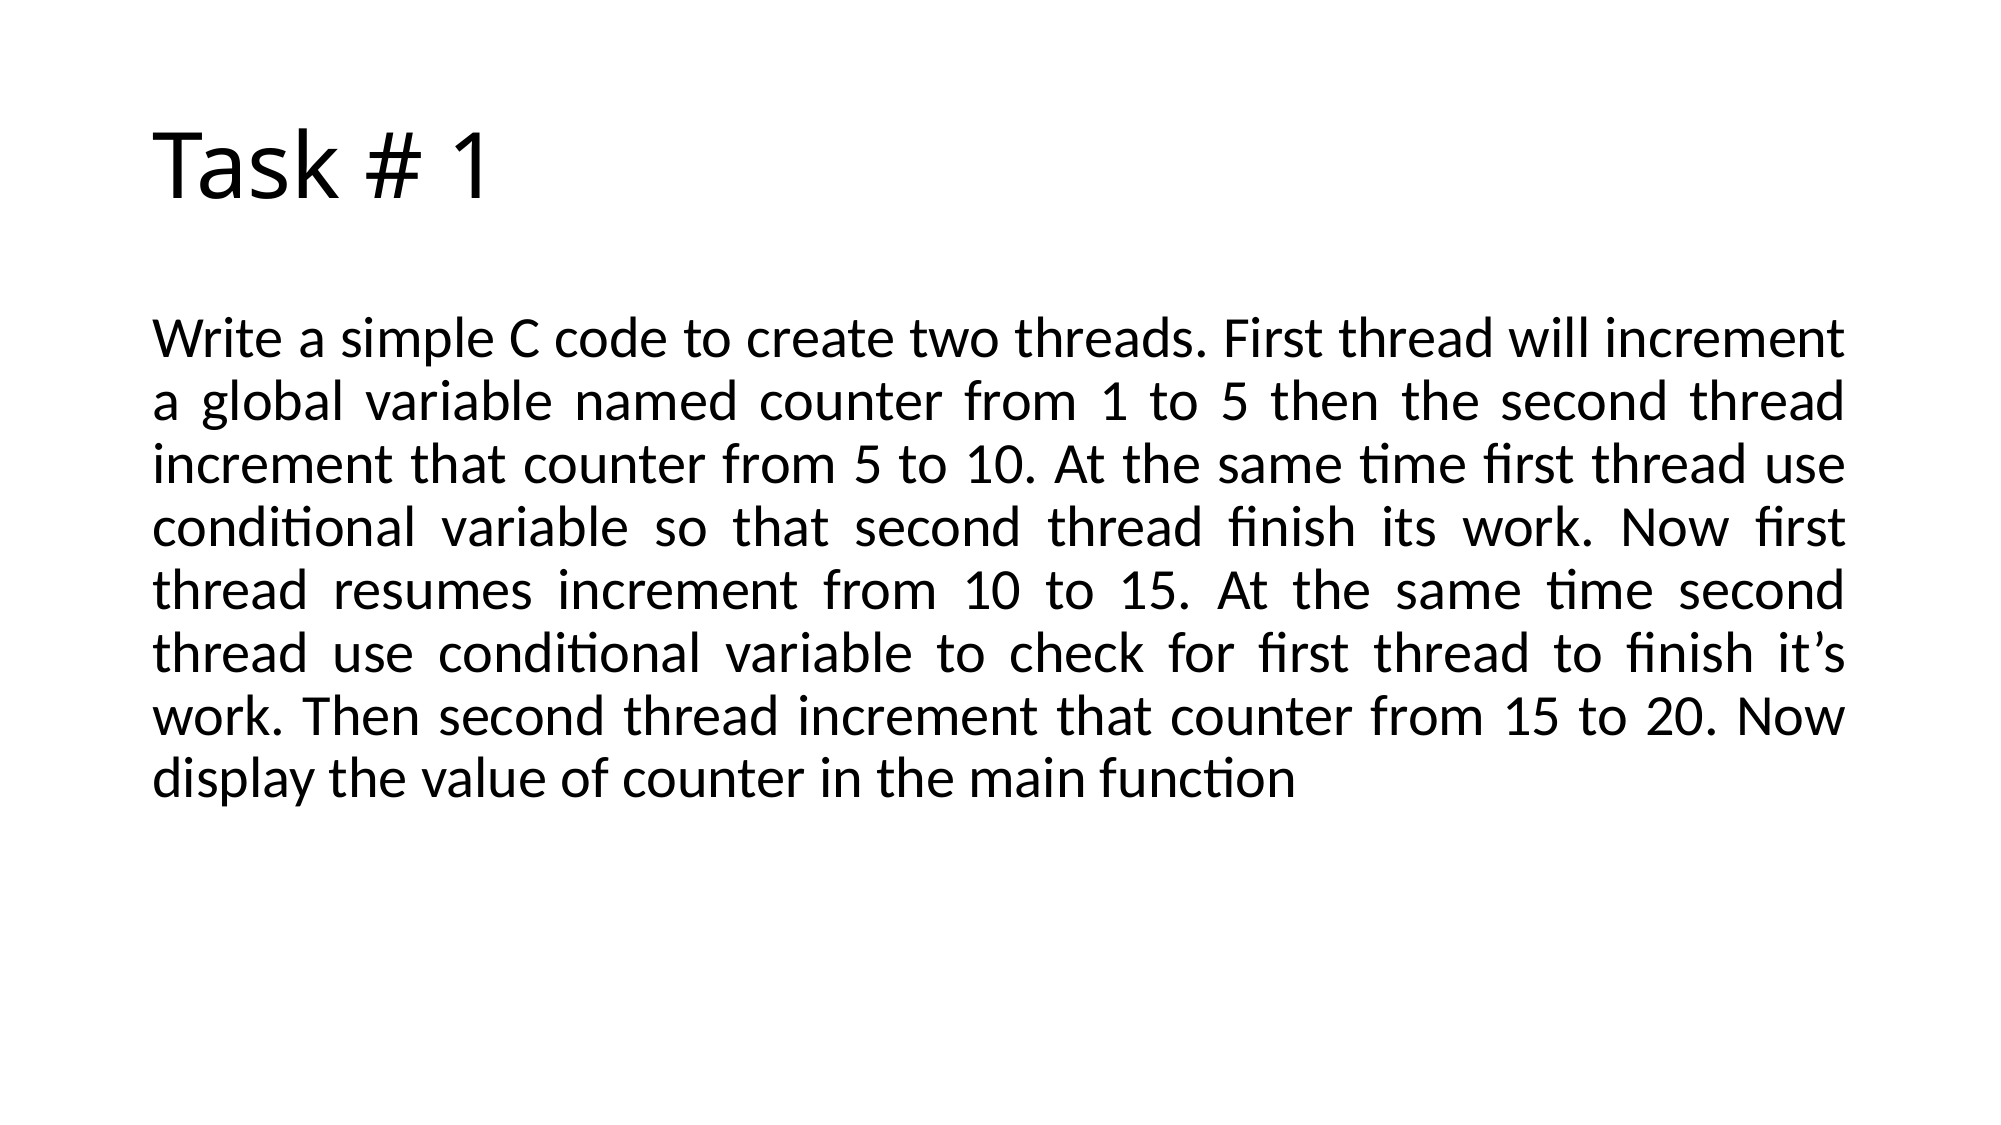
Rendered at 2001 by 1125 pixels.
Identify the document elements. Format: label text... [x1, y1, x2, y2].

list Write a simple C code to create two threads. First thread will increment a global variable named counter from 1 to 5 then the second thread increment that counter from 5 to 10. At the same time first thread use conditional variable so that second thread finish its work. Now first thread resumes increment from 10 to 15. At the same time second thread use conditional variable to check for first thread to finish it’s work. Then second thread increment that counter from 15 to 20. Now display the value of counter in the main function [137, 299, 1863, 1014]
title Task # 1 [137, 59, 1863, 278]
